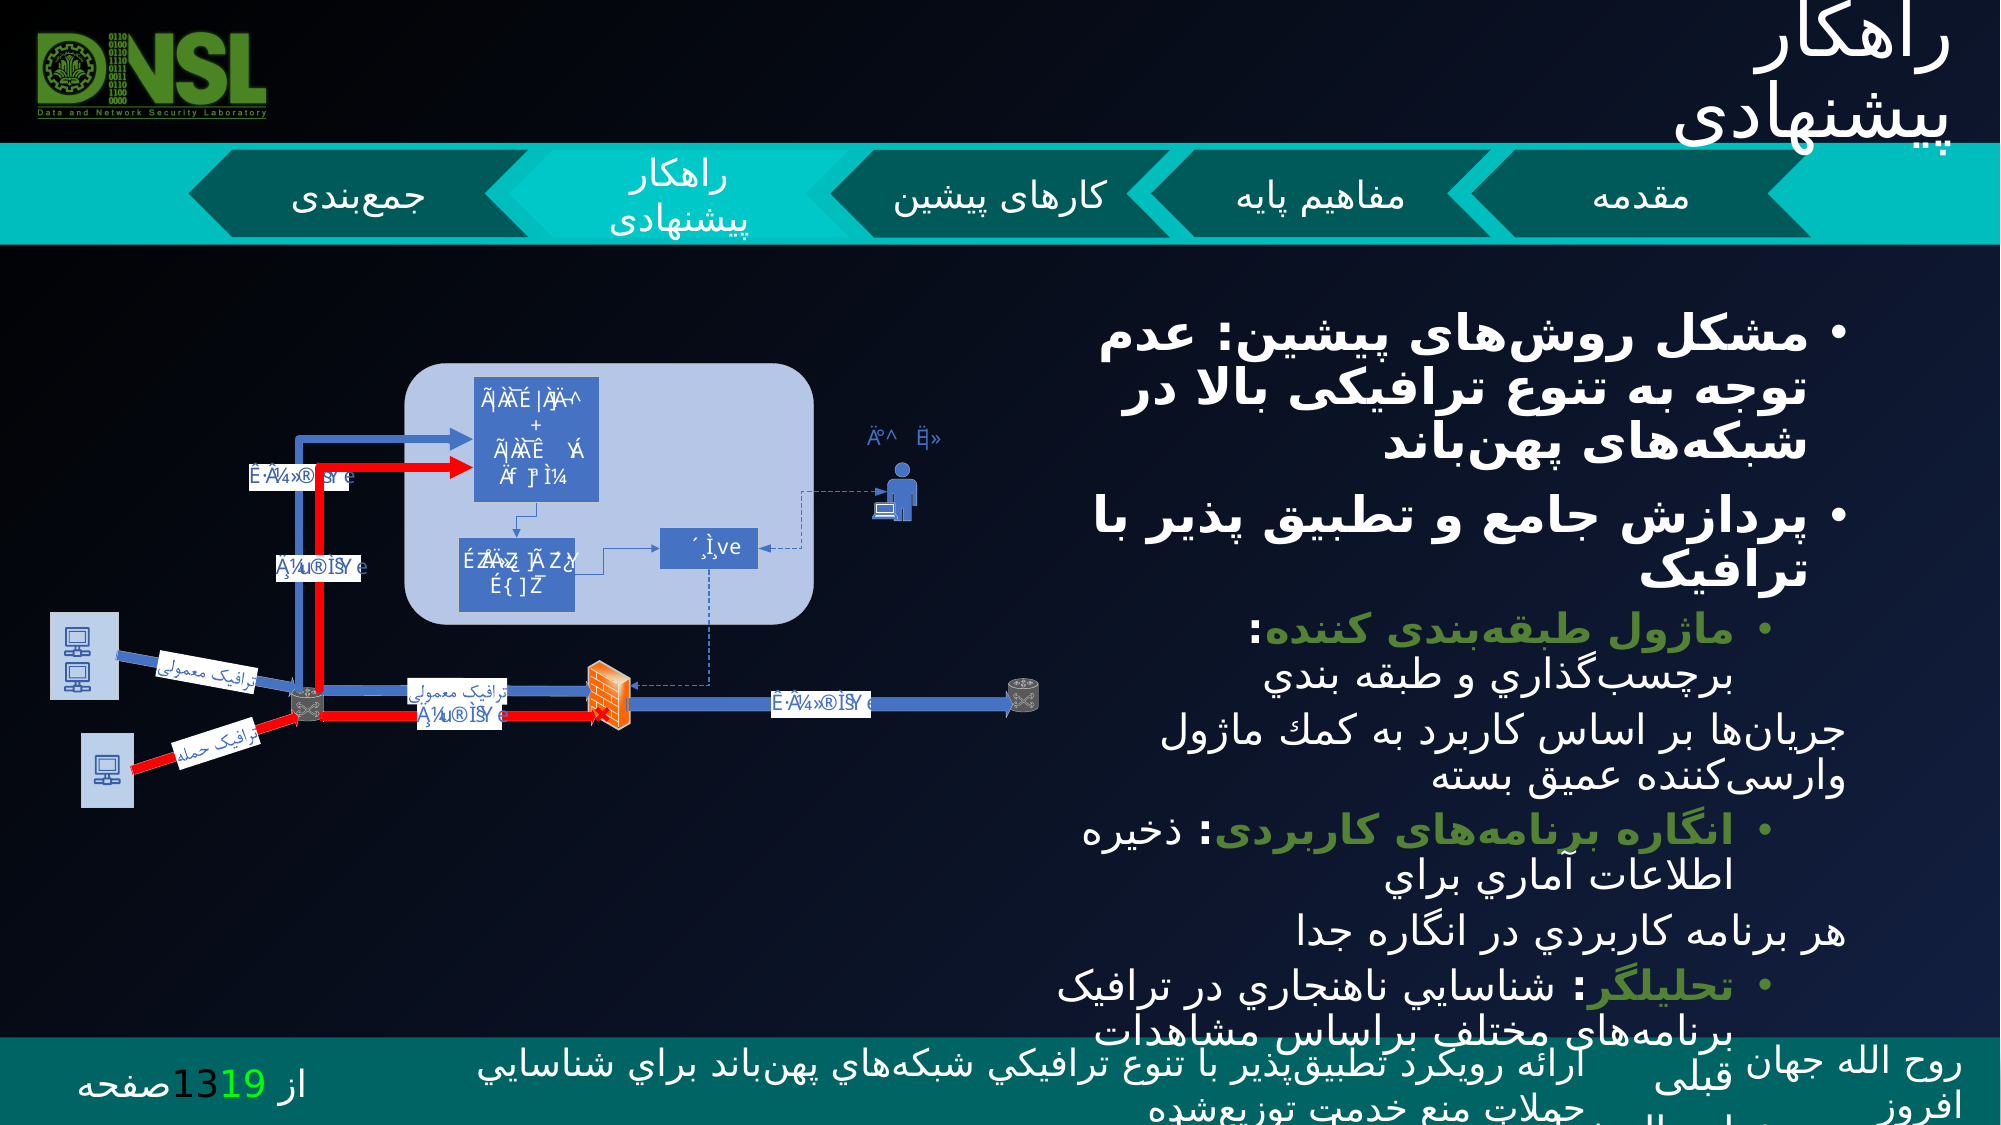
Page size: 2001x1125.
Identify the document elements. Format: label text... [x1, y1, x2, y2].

list راهکار پیشنهادی [1440, 13, 1969, 132]
picture [48, 361, 1040, 809]
list مشکل روش‌های پیشین: عدم توجه به تنوع ترافیکی بالا در شبکه‌های پهن‌باند پردازش جامع و تطبیق پذیر با ترافیک ماژول طبقه‌بندی کننده: برچسب‌گذاري و طبقه بندي جريان‌ها بر اساس كاربرد به كمك ماژول وارسی‌کننده عمیق بسته انگاره برنامه‌های کاربردی: ذخيره اطلاعات آماري براي هر برنامه كاربردي در انگاره جدا تحلیلگر: شناسايي ناهنجاري در ترافیک برنامه‌های مختلف براساس مشاهدات قبلی ارسال خط‌مشي مربوطه به عنوان خروجي به ديوار آتش [999, 299, 1863, 1014]
